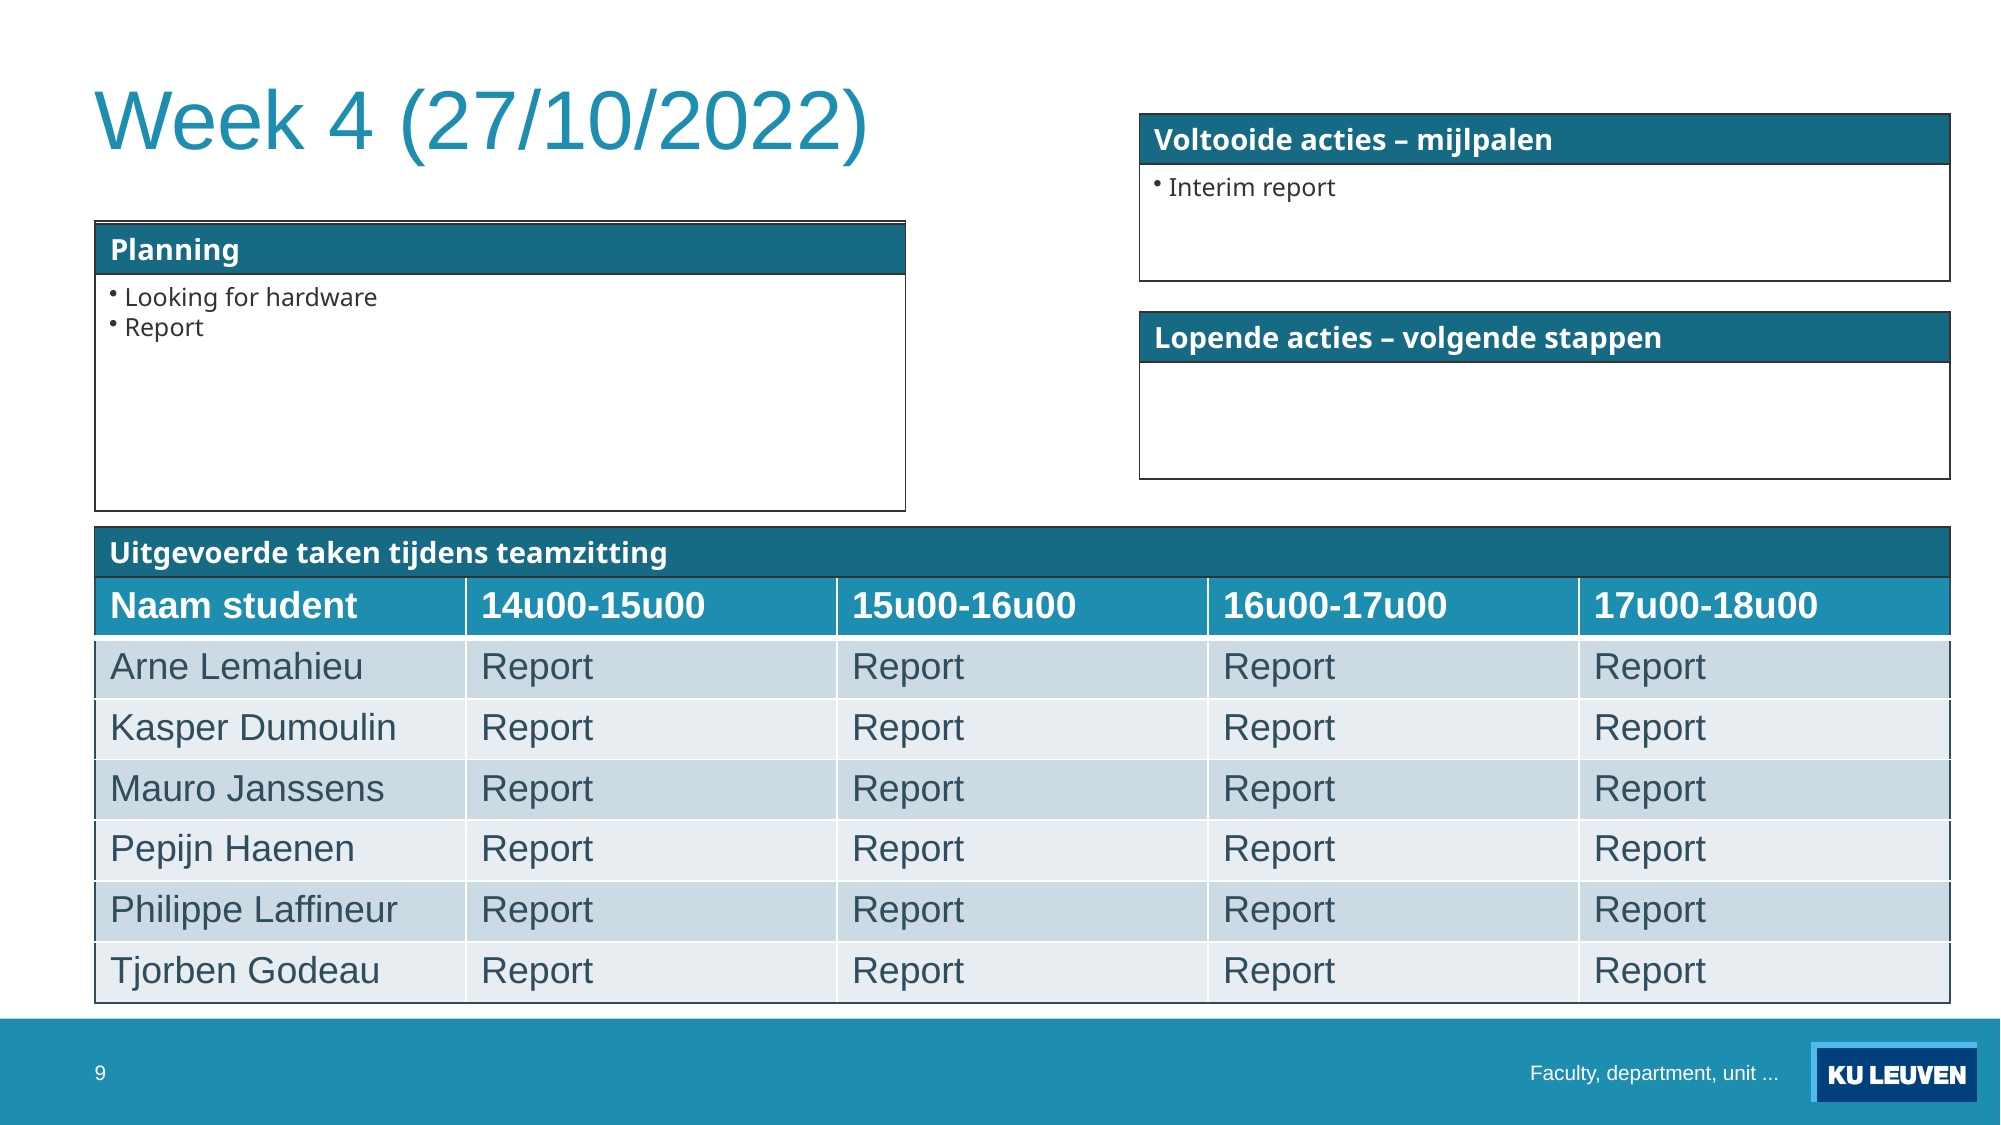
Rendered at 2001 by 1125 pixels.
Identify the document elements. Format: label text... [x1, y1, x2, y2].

table_cell Report [1580, 821, 1949, 880]
text_box Lopende acties – volgende stappen [1139, 311, 1950, 361]
table_header 14u00-15u00 [467, 578, 836, 635]
table_cell Report [1209, 700, 1578, 759]
text_box [95, 274, 906, 512]
table_cell Report [1580, 700, 1949, 759]
table_cell Report [467, 760, 836, 819]
table_cell Kasper Dumoulin [96, 700, 465, 759]
title Week 4 (27/10/2022) [94, 22, 1906, 212]
table_cell Report [1209, 882, 1578, 941]
table_cell Report [838, 700, 1207, 759]
text_box Looking for hardware Report [94, 273, 905, 391]
slide_number 9 [94, 1018, 201, 1125]
table_cell Report [467, 641, 836, 698]
table_cell Report [1580, 943, 1949, 1002]
table_cell Report [1209, 760, 1578, 819]
table_cell Pepijn Haenen [96, 821, 465, 880]
table_cell Report [1580, 641, 1949, 698]
table_header 15u00-16u00 [838, 578, 1207, 635]
table_cell Report [467, 943, 836, 1002]
table_cell Report [838, 641, 1207, 698]
footer Faculty, department, unit ... [989, 1018, 1809, 1125]
text_box Interim report [1138, 164, 1950, 282]
table_cell Arne Lemahieu [96, 641, 465, 698]
text_box Voltooide acties – mijlpalen [1139, 114, 1950, 164]
table_cell Report [1209, 641, 1578, 698]
table_cell Report [838, 882, 1207, 941]
text_box Uitgevoerde taken tijdens teamzitting [94, 527, 1950, 577]
picture [1811, 1042, 1977, 1102]
table_cell Report [838, 943, 1207, 1002]
table_cell Report [838, 760, 1207, 819]
table_cell Report [467, 882, 836, 941]
table_cell Philippe Laffineur [96, 882, 465, 941]
table_cell Tjorben Godeau [96, 943, 465, 1002]
table_cell Report [838, 821, 1207, 880]
table_header 17u00-18u00 [1580, 578, 1949, 635]
table_cell Mauro Janssens [96, 760, 465, 819]
table_cell Report [467, 821, 836, 880]
text_box Planning [95, 223, 906, 274]
table_cell Report [467, 700, 836, 759]
table_header Naam student [96, 578, 465, 635]
table_cell Report [1580, 760, 1949, 819]
table_cell Report [1580, 882, 1949, 941]
table_cell Report [1209, 821, 1578, 880]
table_cell Report [1209, 943, 1578, 1002]
text_box [1139, 361, 1950, 479]
table_header 16u00-17u00 [1209, 578, 1578, 635]
